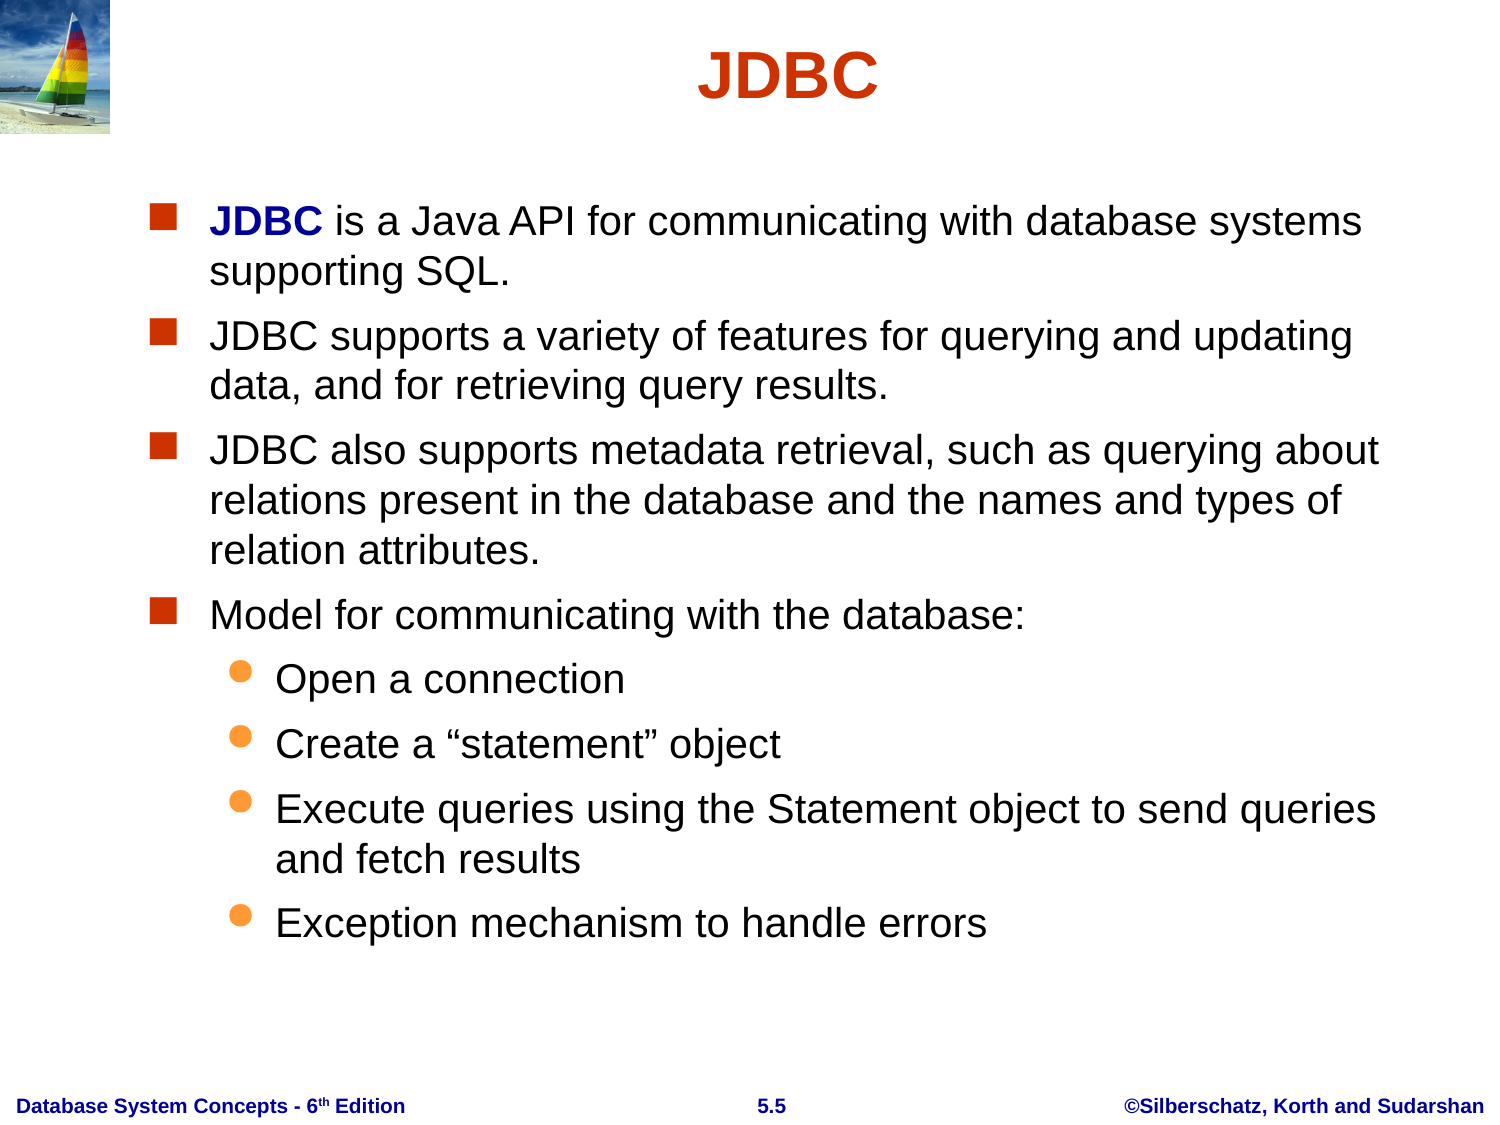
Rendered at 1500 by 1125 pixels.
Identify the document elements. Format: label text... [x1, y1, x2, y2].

list JDBC is a Java API for communicating with database systems supporting SQL. JDBC supports a variety of features for querying and updating data, and for retrieving query results. JDBC also supports metadata retrieval, such as querying about relations present in the database and the names and types of relation attributes. Model for communicating with the database: Open a connection Create a “statement” object Execute queries using the Statement object to send queries and fetch results Exception mechanism to handle errors [138, 186, 1426, 987]
picture [0, 0, 110, 134]
title JDBC [125, 18, 1452, 120]
